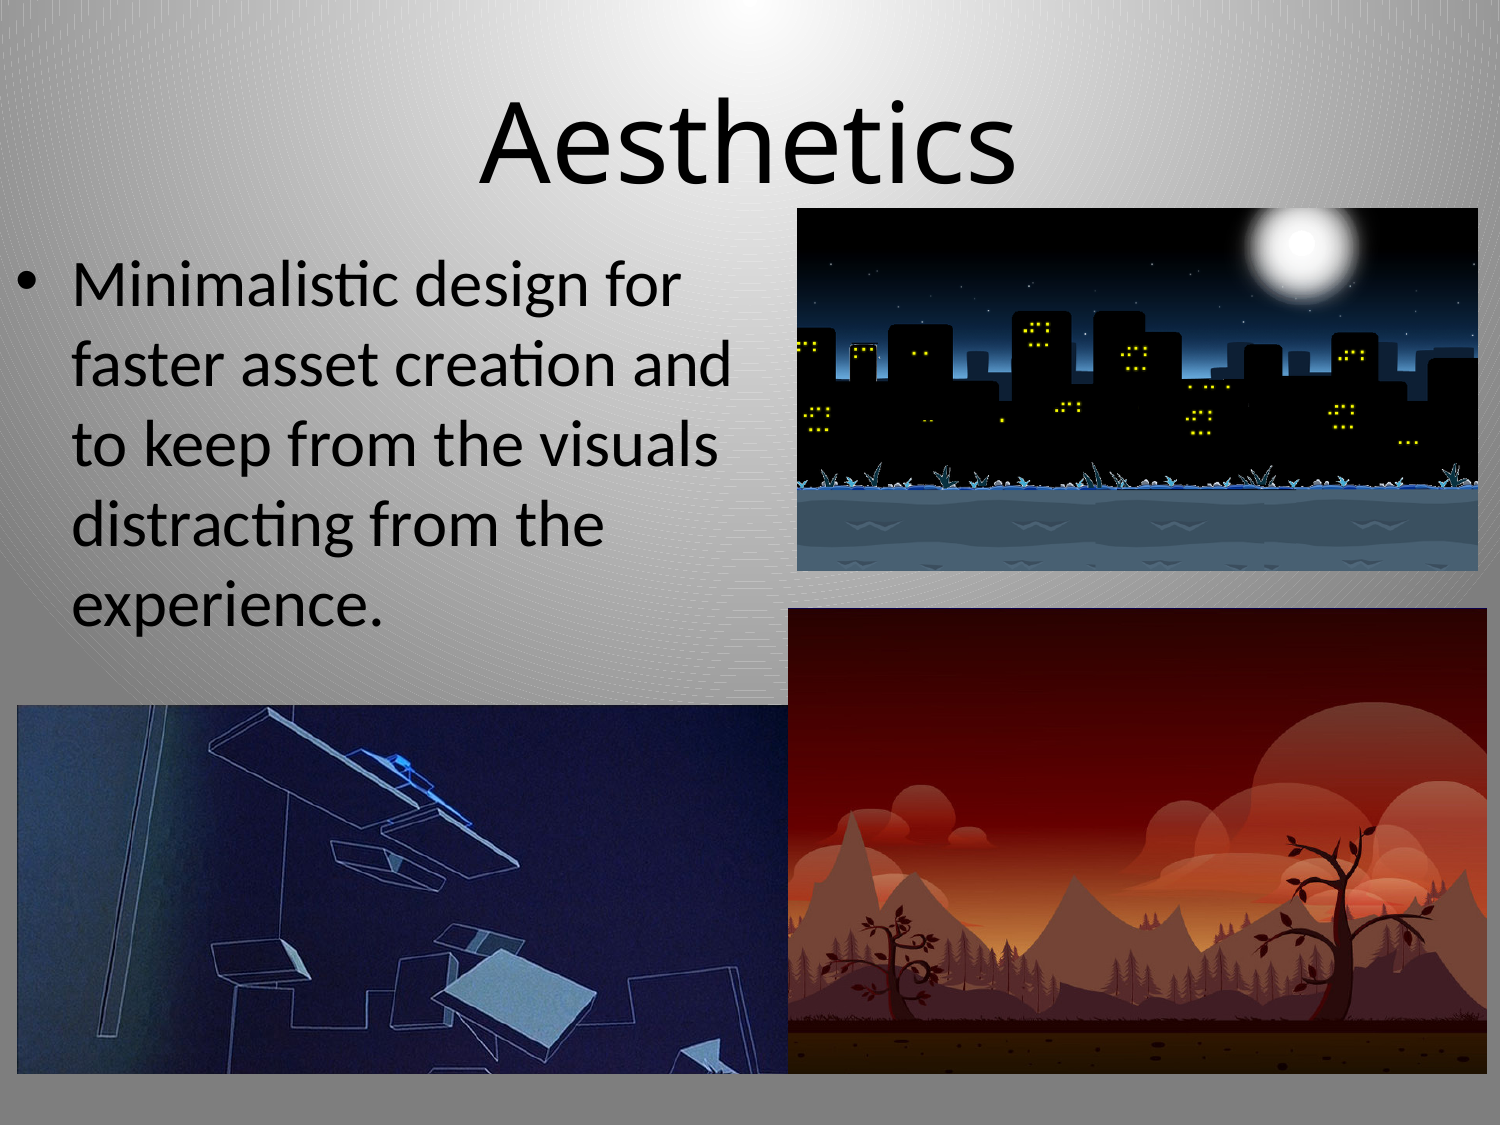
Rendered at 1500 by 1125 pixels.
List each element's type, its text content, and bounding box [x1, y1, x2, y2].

list Minimalistic design for faster asset creation and to keep from the visuals distracting from the experience. [0, 231, 809, 1123]
picture [17, 608, 1487, 1075]
picture [796, 207, 1478, 572]
title Aesthetics [75, 45, 1425, 231]
